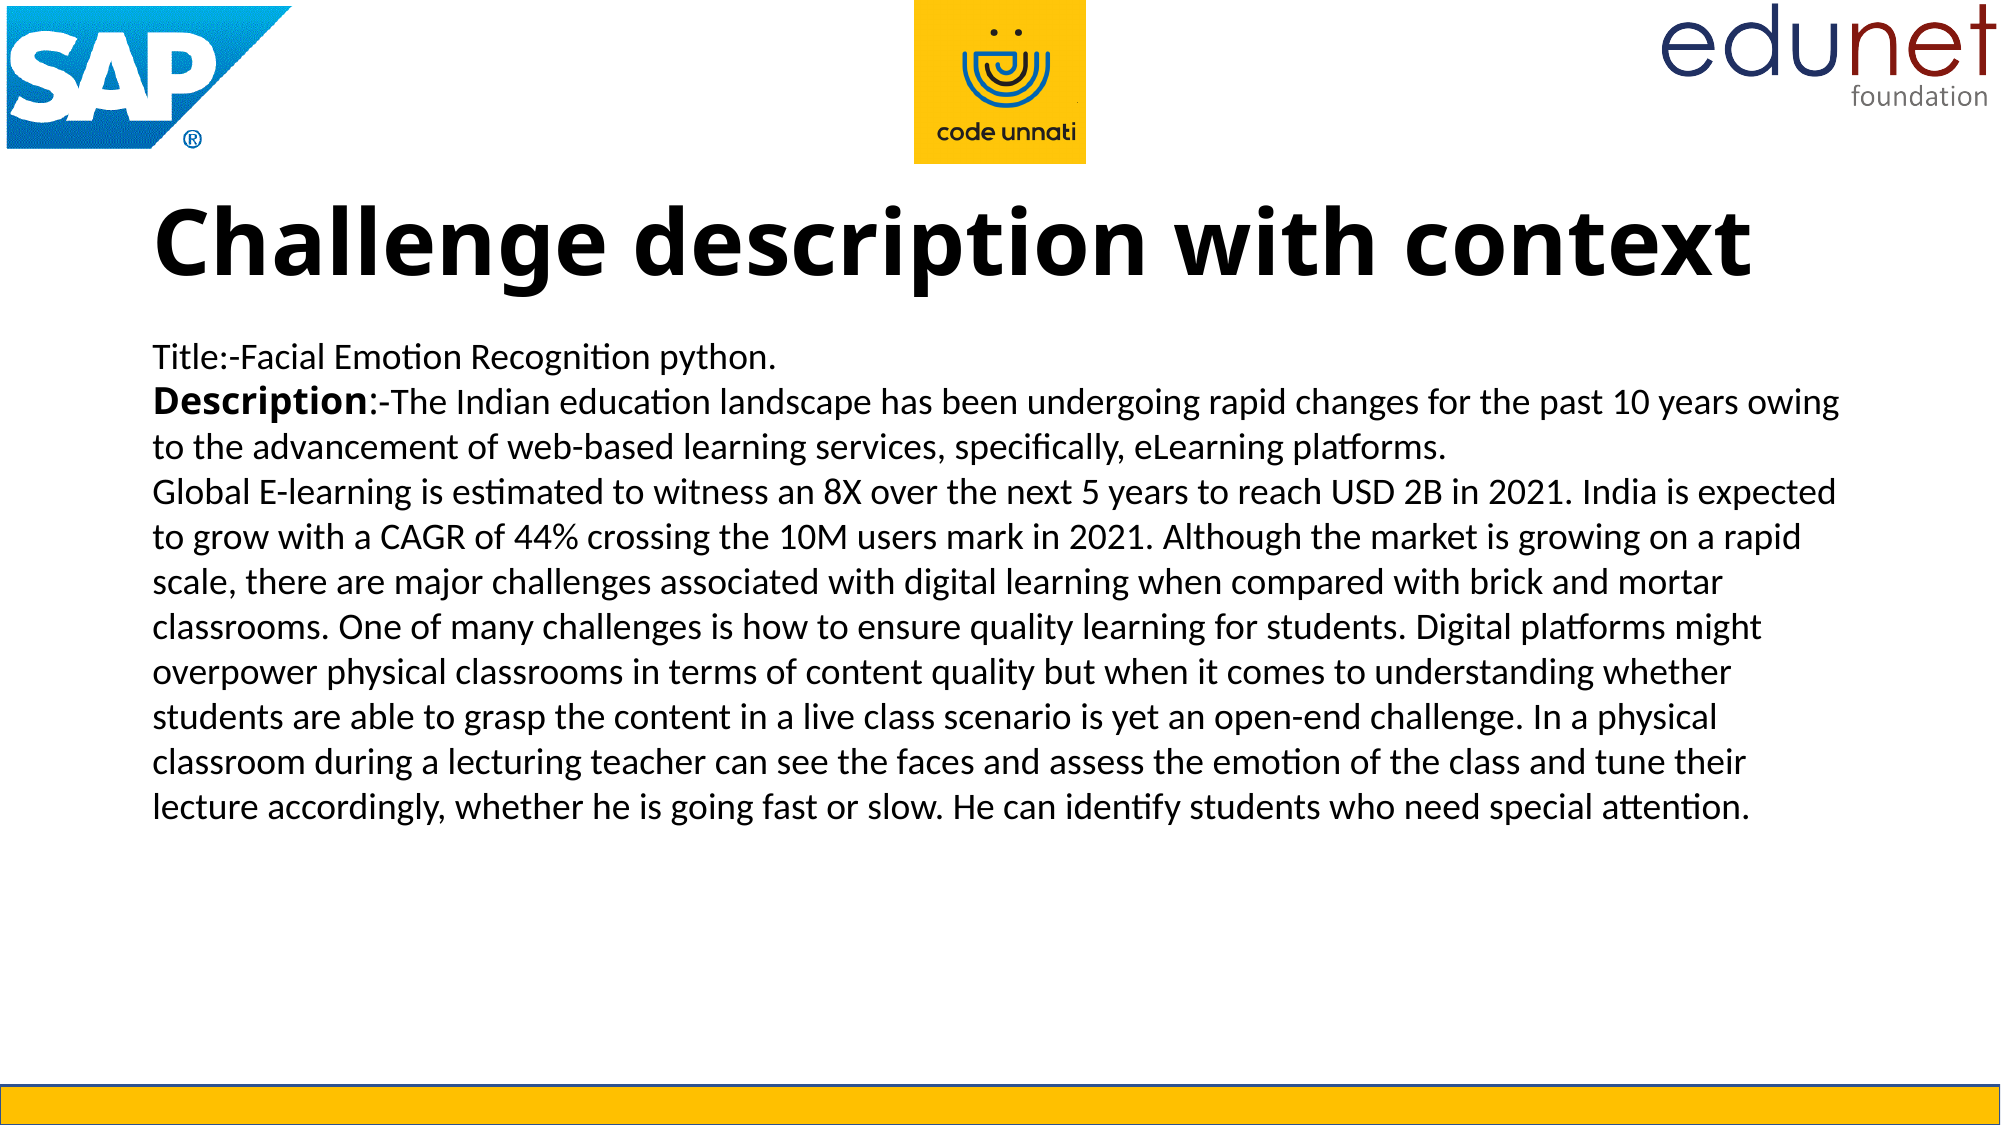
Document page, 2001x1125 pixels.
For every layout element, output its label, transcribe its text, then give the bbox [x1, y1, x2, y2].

picture [914, 0, 1086, 164]
list Title:-Facial Emotion Recognition python. Description:-The Indian education landscape has been undergoing rapid changes for the past 10 years owing to the advancement of web-based learning services, specifically, eLearning platforms. Global E-learning is estimated to witness an 8X over the next 5 years to reach USD 2B in 2021. India is expected to grow with a CAGR of 44% crossing the 10M users mark in 2021. Although the market is growing on a rapid scale, there are major challenges associated with digital learning when compared with brick and mortar classrooms. One of many challenges is how to ensure quality learning for students. Digital platforms might overpower physical classrooms in terms of content quality but when it comes to understanding whether students are able to grasp the content in a live class scenario is yet an open-end challenge. In a physical classroom during a lecturing teacher can see the faces and assess the emotion of the class and tune their lecture accordingly, whether he is going fast or slow. He can identify students who need special attention. [137, 324, 1863, 1014]
title Challenge description with context [137, 189, 1863, 272]
picture [1654, 0, 2000, 113]
picture [0, 0, 339, 157]
